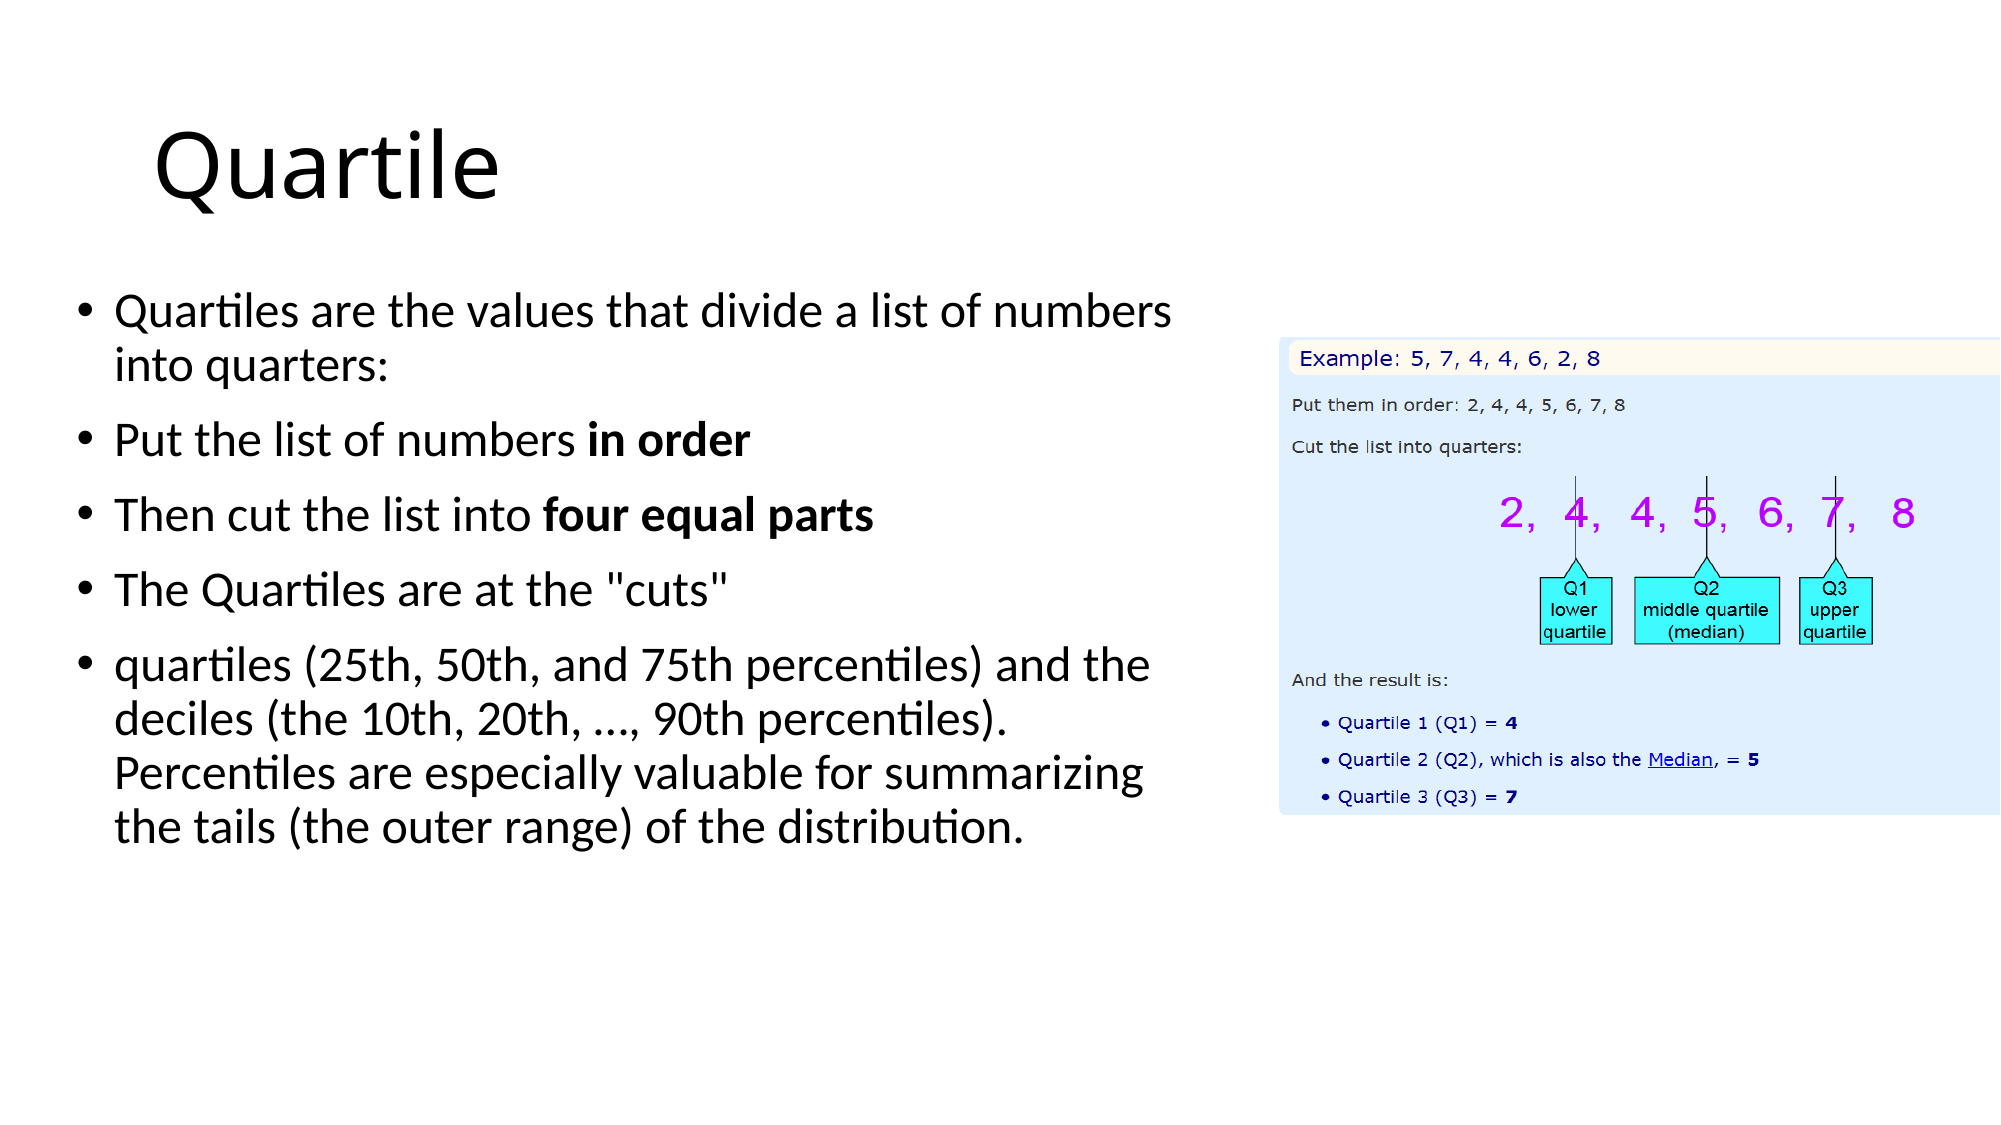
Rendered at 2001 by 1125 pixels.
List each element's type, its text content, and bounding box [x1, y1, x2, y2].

picture [1278, 337, 2000, 815]
list Quartiles are the values that divide a list of numbers into quarters: Put the list of numbers in order Then cut the list into four equal parts The Quartiles are at the "cuts" quartiles (25th, 50th, and 75th percentiles) and the deciles (the 10th, 20th, …, 90th percentiles). Percentiles are especially valuable for summarizing the tails (the outer range) of the distribution. [61, 277, 1213, 992]
title Quartile [137, 59, 1863, 278]
